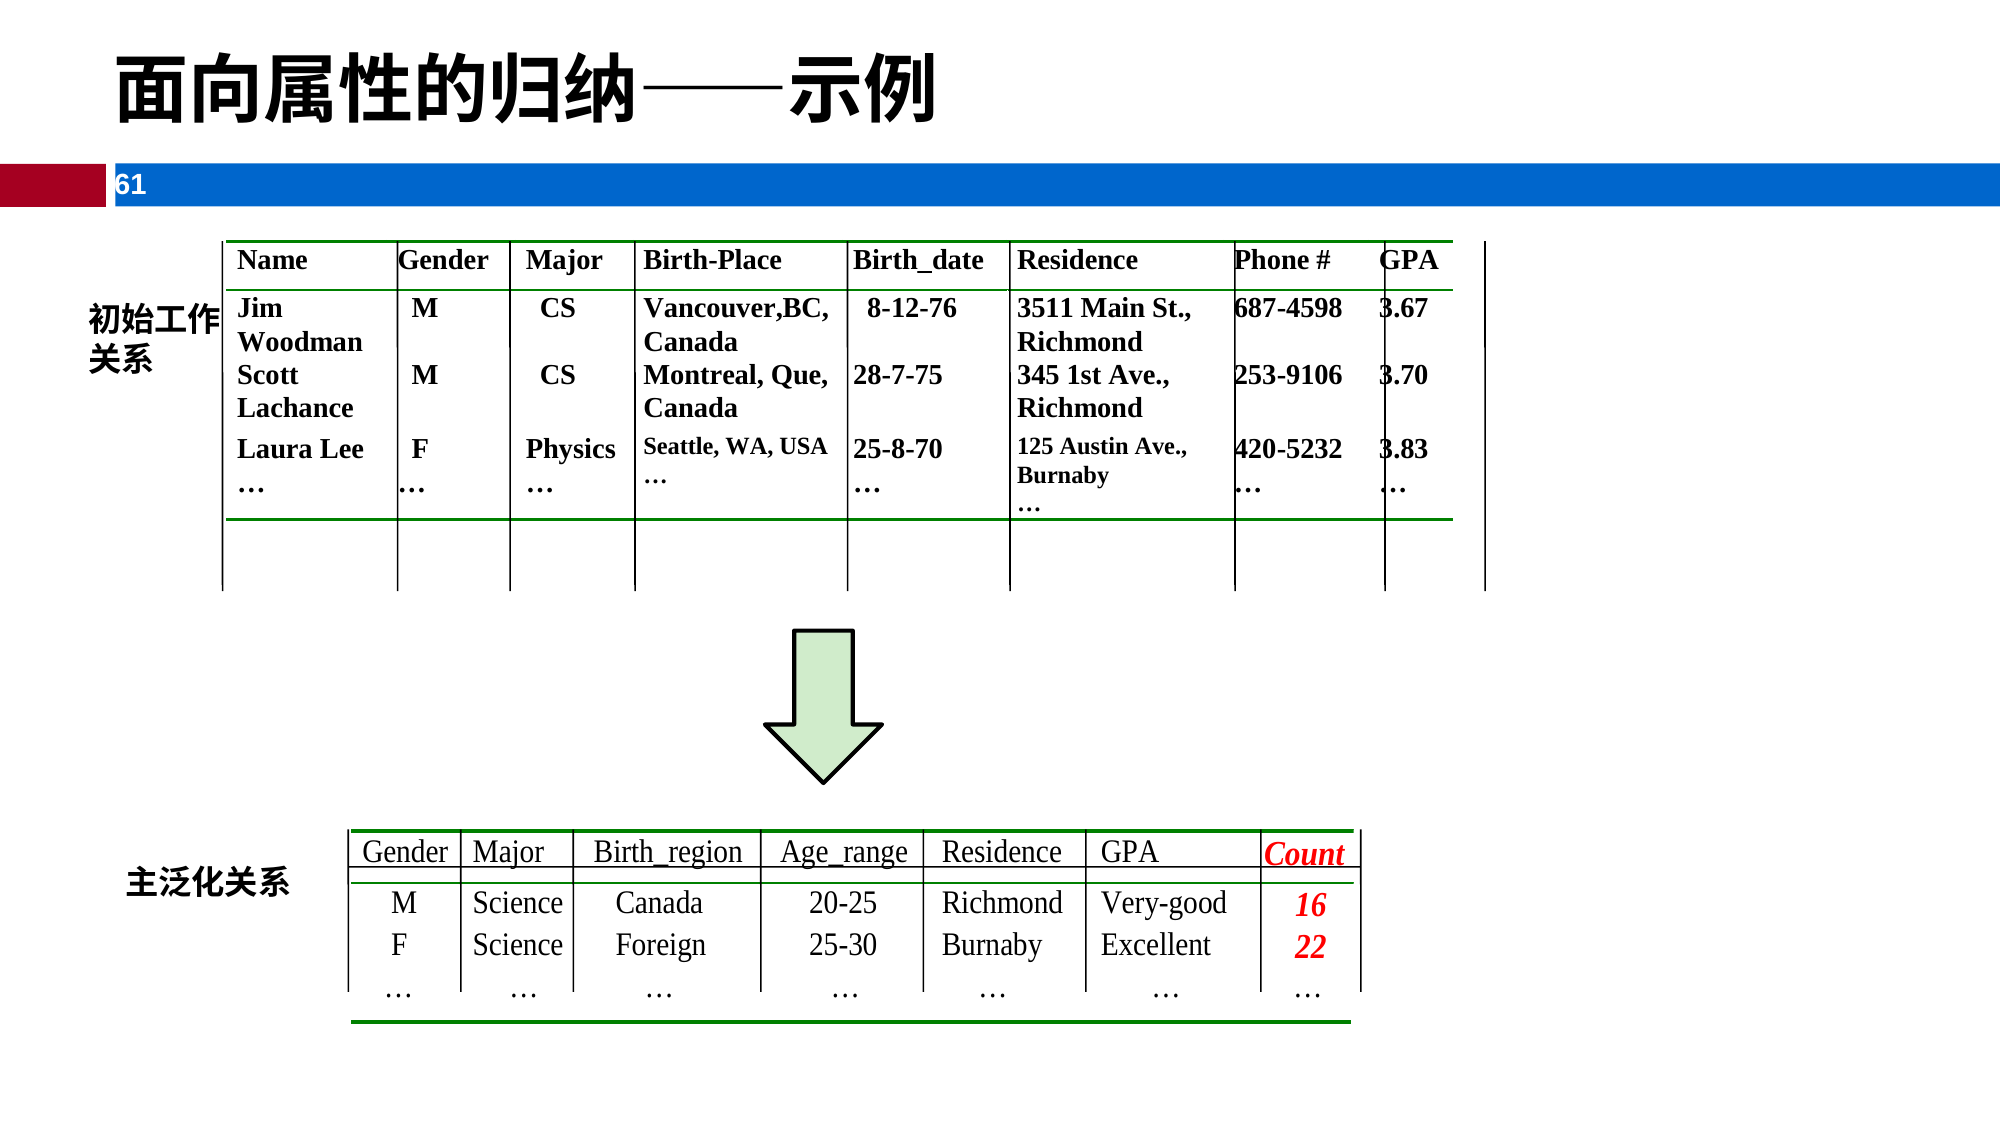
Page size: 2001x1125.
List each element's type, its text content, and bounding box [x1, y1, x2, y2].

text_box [211, 239, 1477, 628]
text_box [764, 636, 883, 784]
text_box 主泛化关系 [110, 854, 330, 909]
text_box 面向属性的归纳——示例 [98, 15, 1529, 158]
text_box 初始工作关系 [73, 291, 206, 386]
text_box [335, 829, 1354, 1088]
